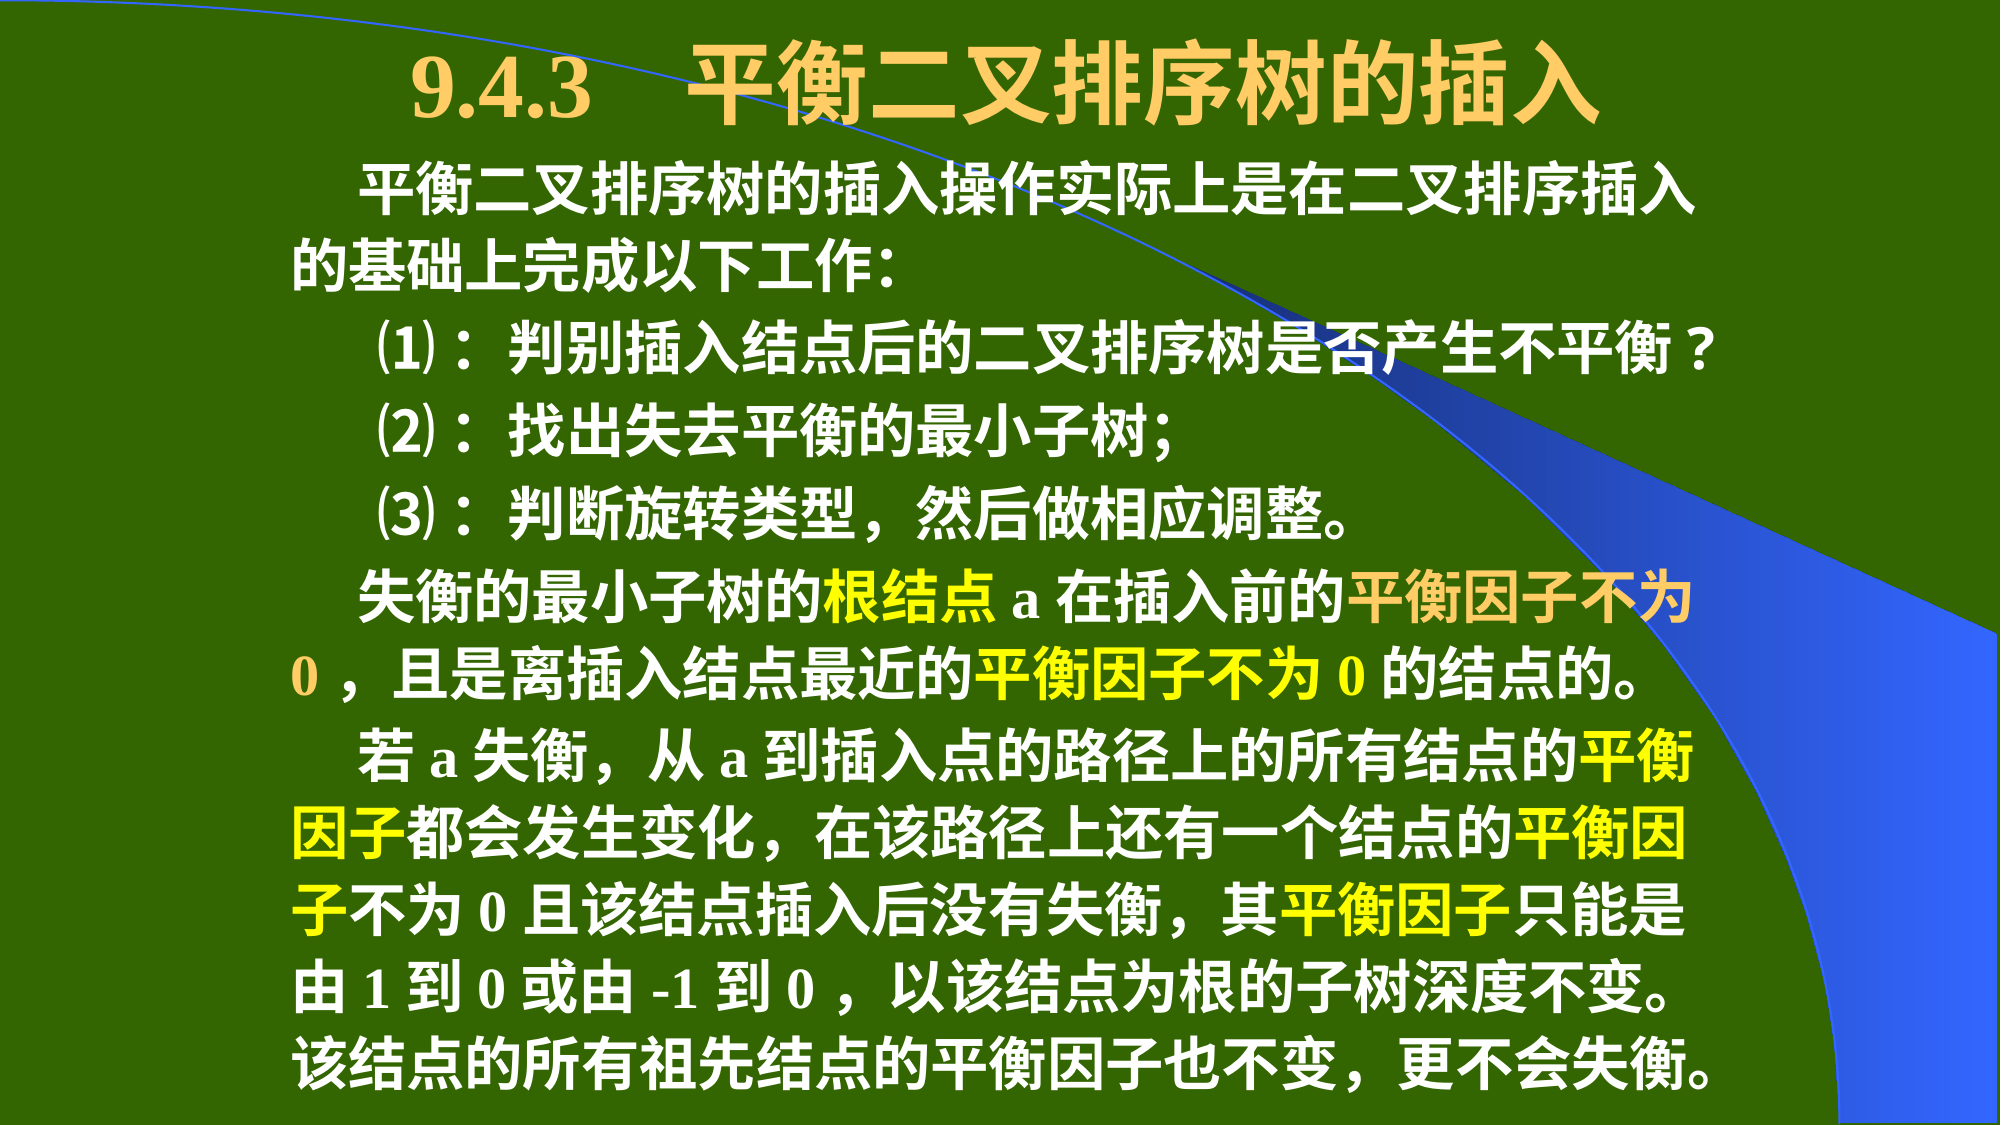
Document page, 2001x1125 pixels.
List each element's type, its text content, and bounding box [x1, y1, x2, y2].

title 9.4.3 平衡二叉排序树的插入 [362, 24, 1650, 137]
list 平衡二叉排序树的插入操作实际上是在二叉排序插入的基础上完成以下工作： ⑴：判别插入结点后的二叉排序树是否产生不平衡? ⑵：找出失去平衡的最小子树； ⑶：判断旋转类型，然后做相应调整。 失衡的最小子树的根结点a在插入前的平衡因子不为0，且是离插入结点最近的平衡因子不为0的结点的。 若a失衡，从a到插入点的路径上的所有结点的平衡因子都会发生变化，在该路径上还有一个结点的平衡因子不为0且该结点插入后没有失衡，其平衡因子只能是由1到0或由-1到0，以该结点为根的子树深度不变。该结点的所有祖先结点的平衡因子也不变，更不会失衡。 [275, 137, 1721, 1106]
